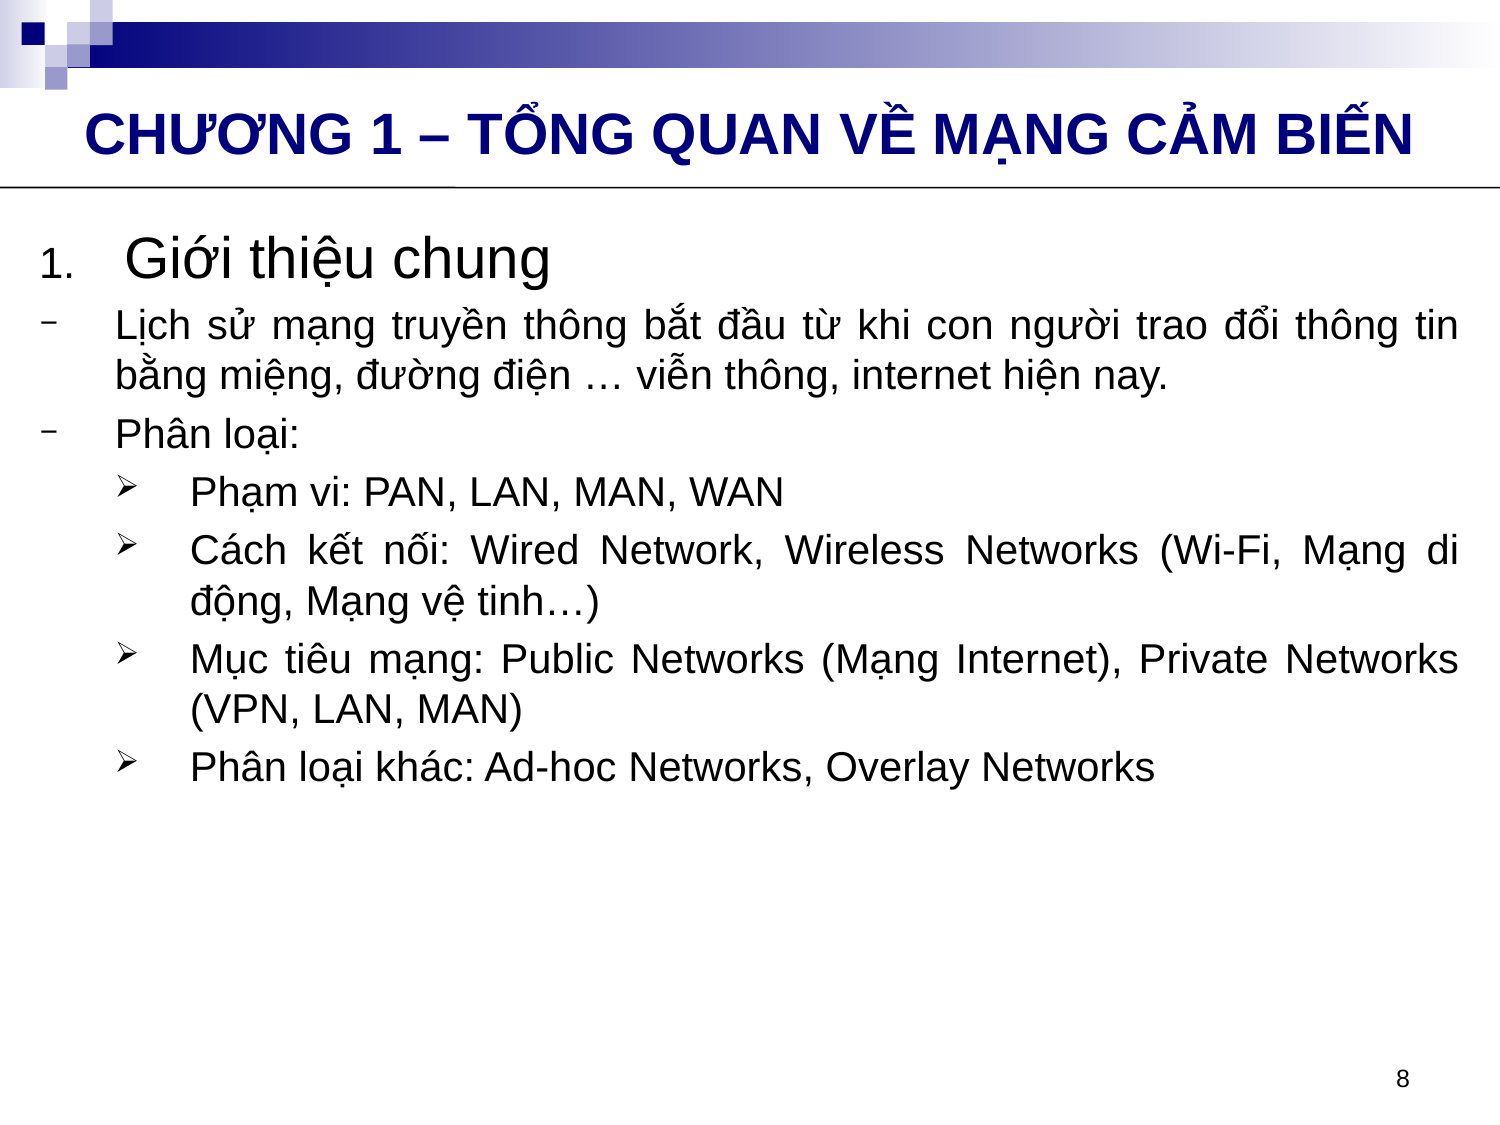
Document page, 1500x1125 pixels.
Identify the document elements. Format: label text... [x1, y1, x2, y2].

text_box CHƯƠNG 1 – TỔNG QUAN VỀ MẠNG CẢM BIẾN [0, 75, 1500, 187]
slide_number 8 [1074, 1075, 1426, 1101]
text_box Giới thiệu chung Lịch sử mạng truyền thông bắt đầu từ khi con người trao đổi thông tin bằng miệng, đường điện … viễn thông, internet hiện nay. Phân loại: Phạm vi: PAN, LAN, MAN, WAN Cách kết nối: Wired Network, Wireless Networks (Wi-Fi, Mạng di động, Mạng vệ tinh…) Mục tiêu mạng: Public Networks (Mạng Internet), Private Networks (VPN, LAN, MAN) Phân loại khác: Ad-hoc Networks, Overlay Networks [24, 212, 1475, 1075]
